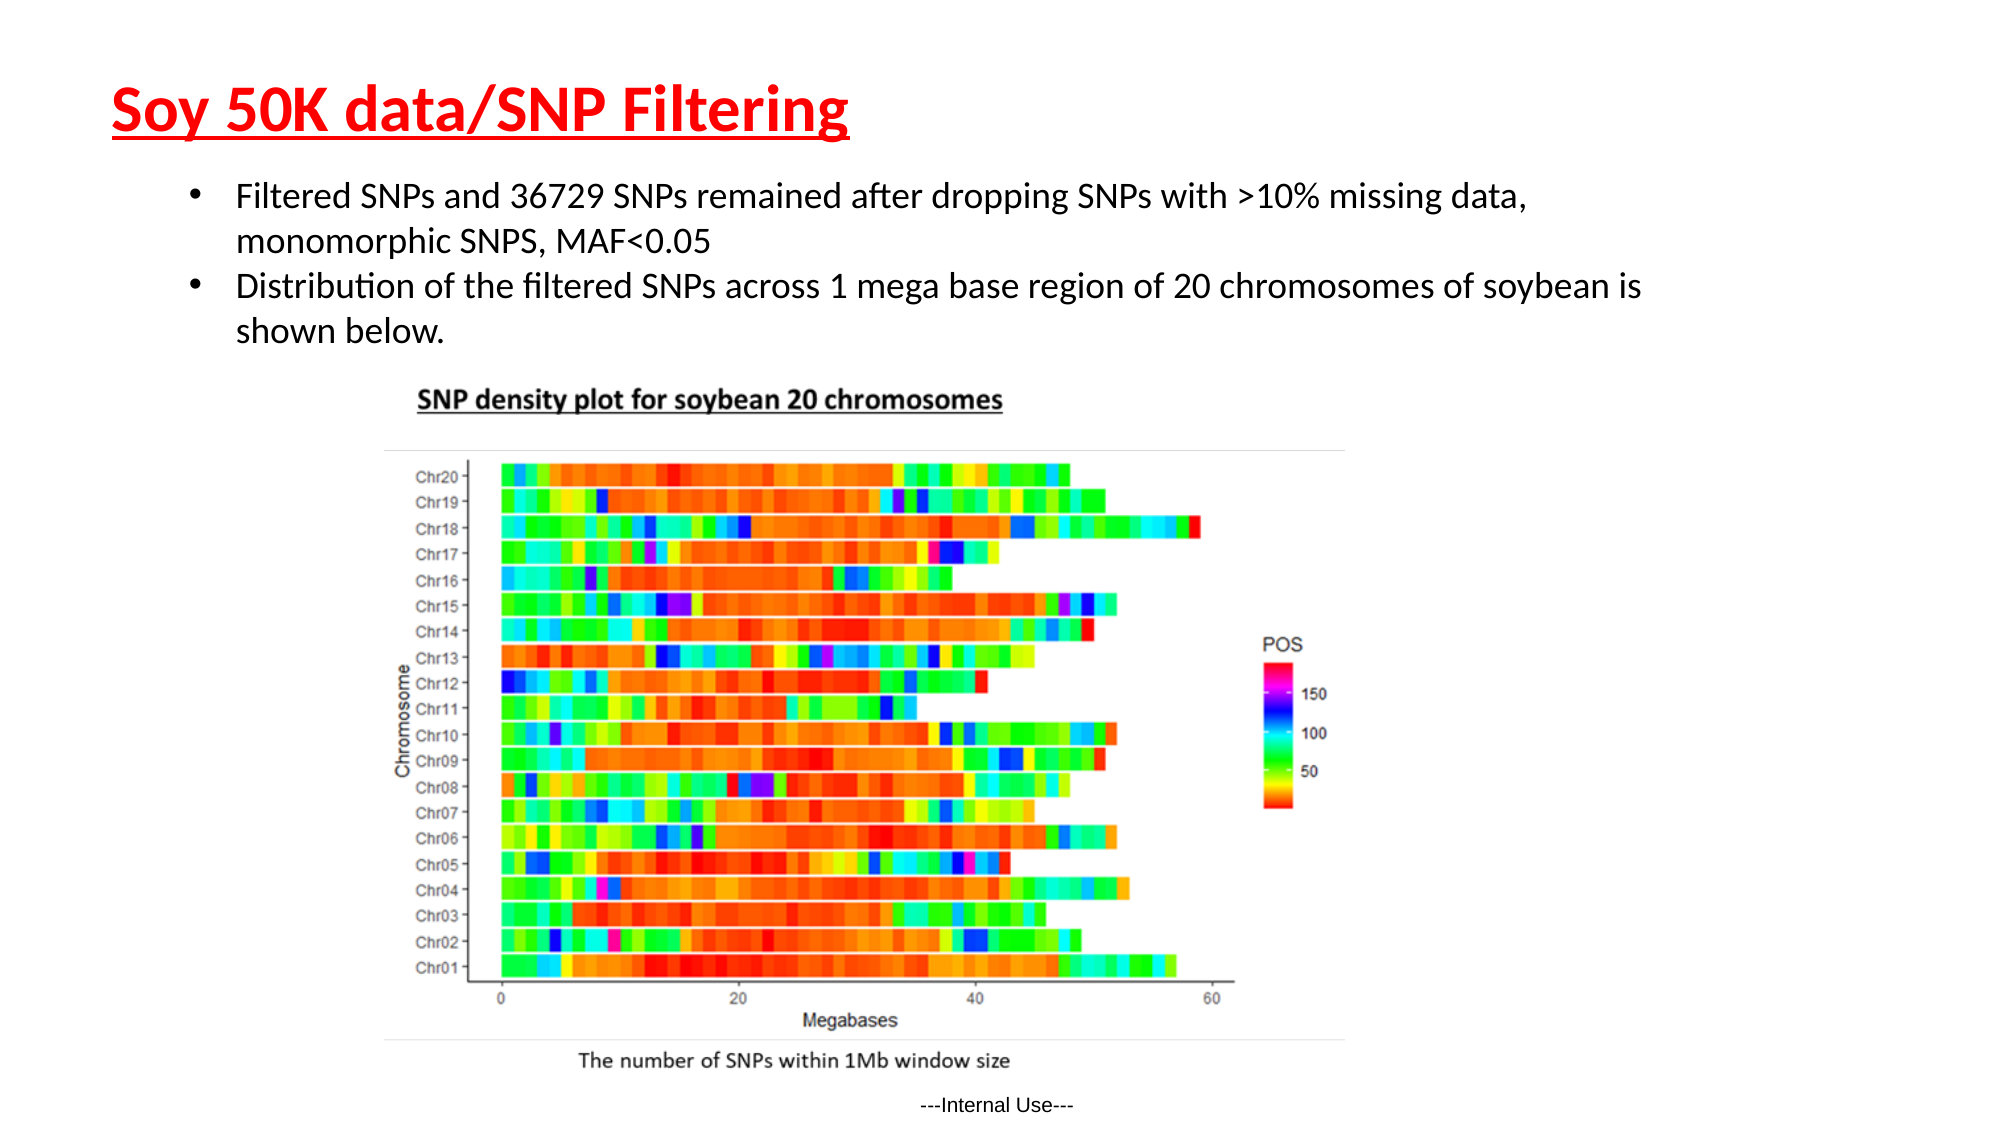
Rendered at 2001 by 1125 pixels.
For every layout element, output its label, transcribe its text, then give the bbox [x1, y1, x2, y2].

text_box Soy 50K data/SNP Filtering [97, 57, 1098, 153]
picture [384, 370, 1345, 1089]
text_box Filtered SNPs and 36729 SNPs remained after dropping SNPs with >10% missing data, monomorphic SNPS, MAF<0.05 Distribution of the filtered SNPs across 1 mega base region of 20 chromosomes of soybean is shown below. [174, 163, 1749, 359]
